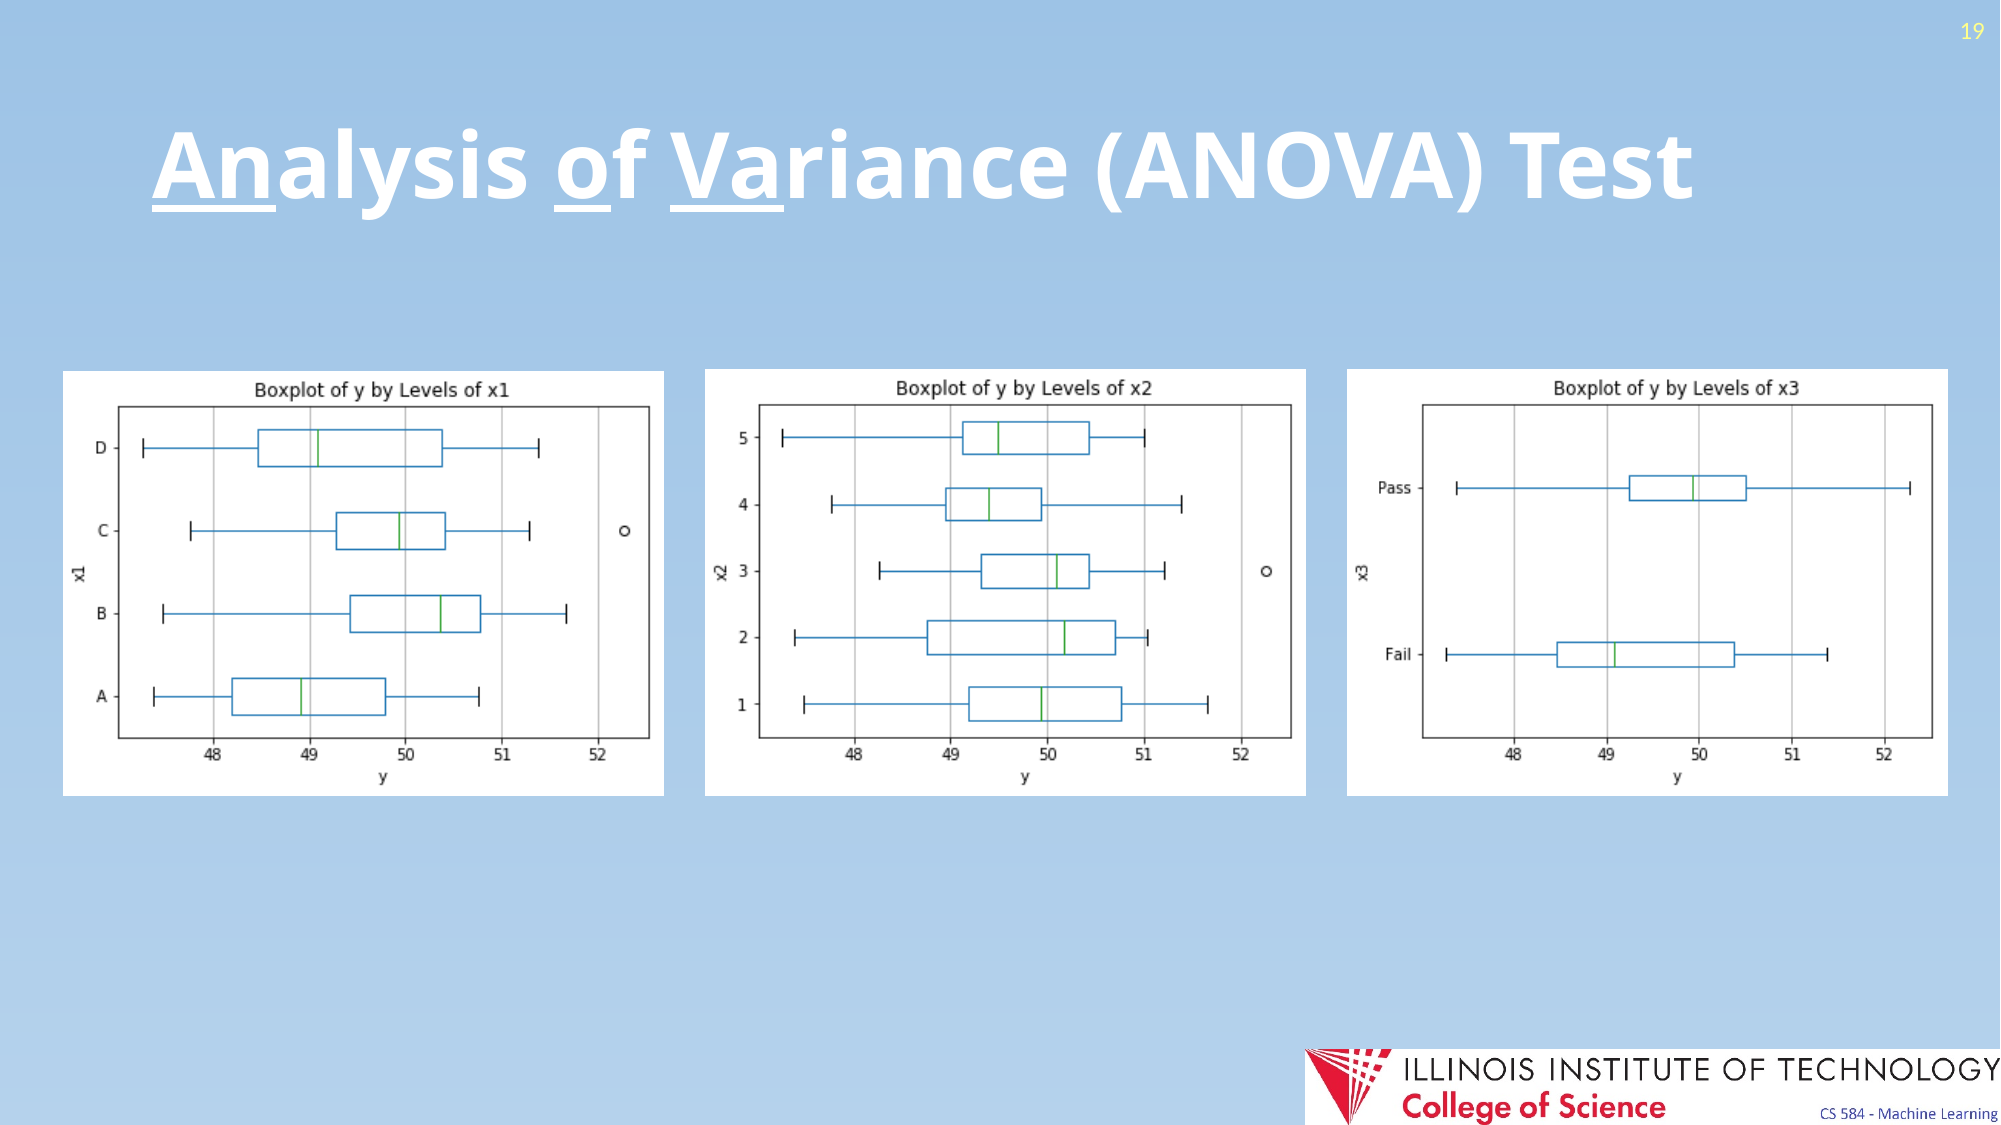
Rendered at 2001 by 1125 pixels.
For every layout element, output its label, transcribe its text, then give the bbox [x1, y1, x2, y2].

picture [1347, 369, 1948, 796]
title Analysis of Variance (ANOVA) Test [137, 59, 1863, 278]
list [137, 299, 1863, 1014]
picture [705, 369, 1306, 796]
slide_number 19 [1550, 0, 2000, 60]
picture [1305, 1049, 2000, 1125]
picture [63, 371, 664, 796]
